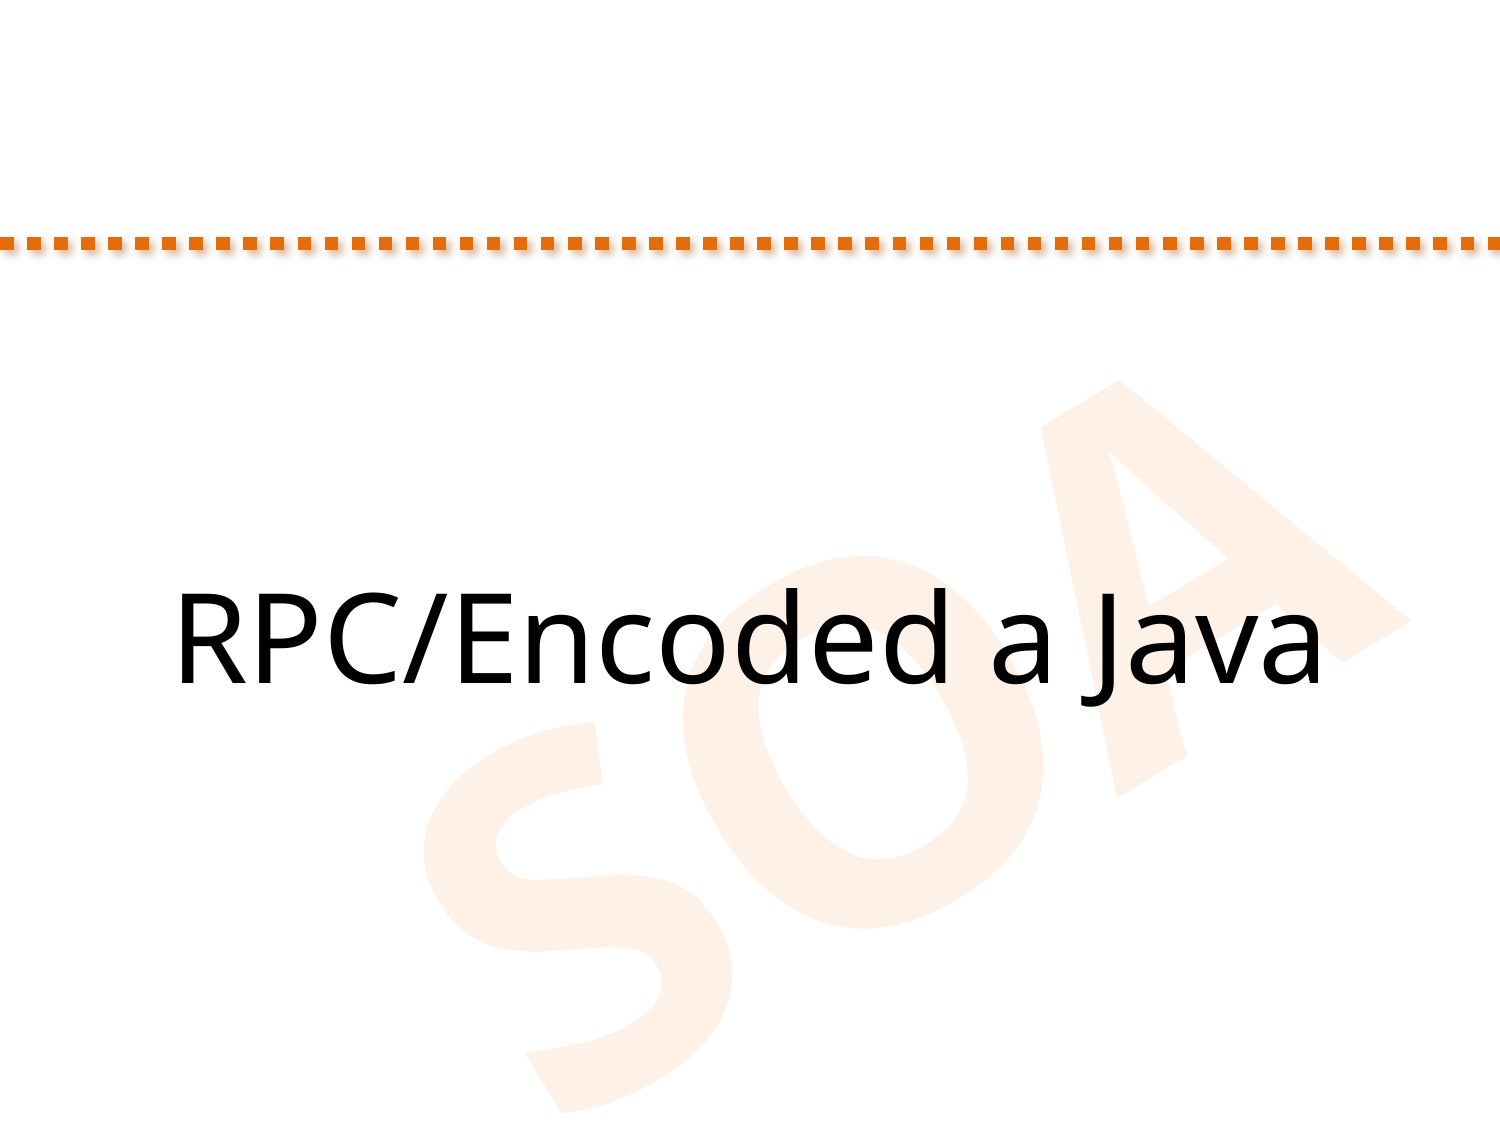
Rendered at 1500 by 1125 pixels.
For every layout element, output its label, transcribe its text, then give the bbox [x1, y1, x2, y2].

list RPC/Encoded a Java [75, 262, 1425, 1005]
